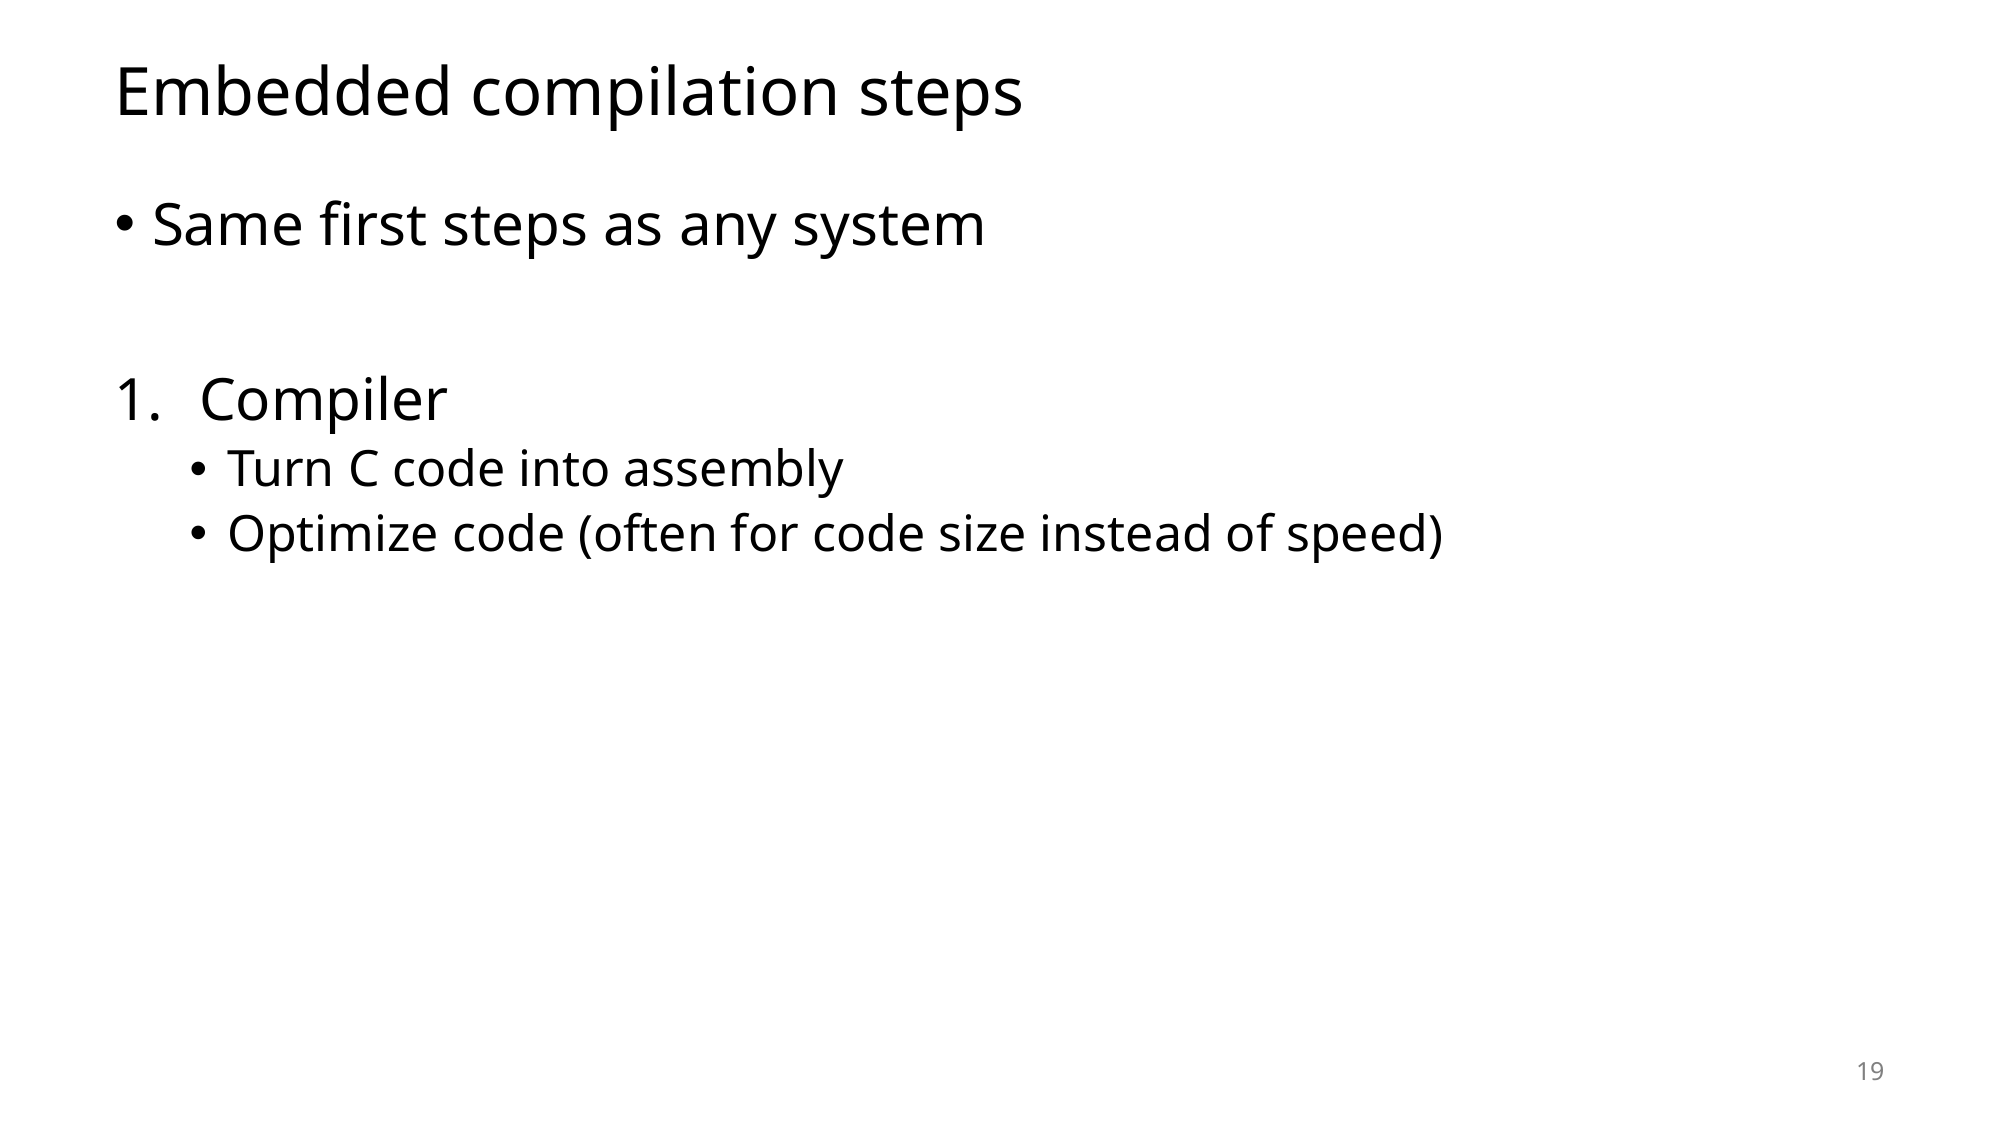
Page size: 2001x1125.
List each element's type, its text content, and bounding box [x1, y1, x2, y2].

list Same first steps as any system Compiler Turn C code into assembly Optimize code (often for code size instead of speed) [99, 187, 1900, 1013]
slide_number 19 [1749, 1042, 1900, 1103]
title Embedded compilation steps [99, 37, 1900, 150]
